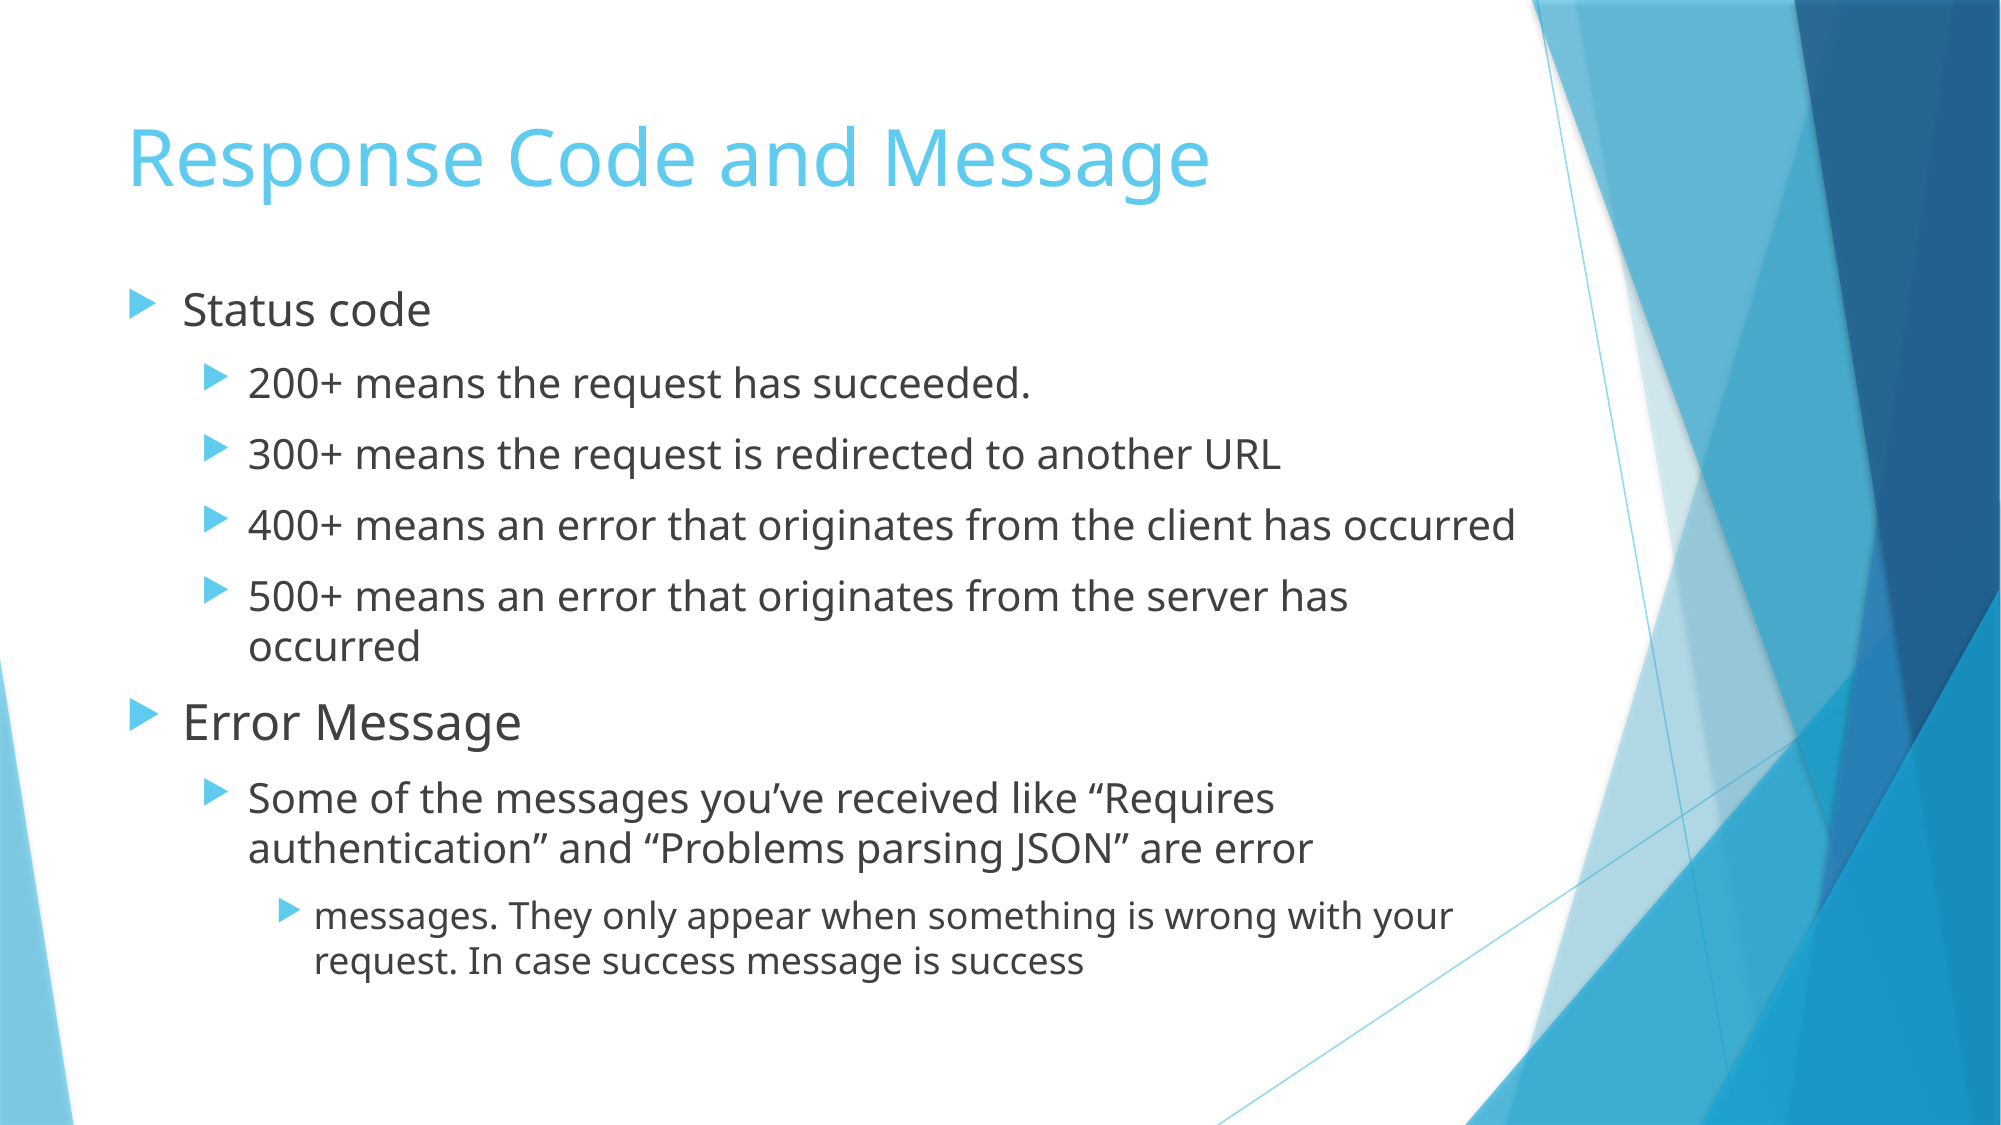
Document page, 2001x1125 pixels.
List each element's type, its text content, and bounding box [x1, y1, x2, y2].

list Status code 200+ means the request has succeeded. 300+ means the request is redirected to another URL 400+ means an error that originates from the client has occurred 500+ means an error that originates from the server has occurred Error Message Some of the messages you’ve received like “Requires authentication” and “Problems parsing JSON” are error messages. They only appear when something is wrong with your request. In case success message is success [111, 273, 1546, 1025]
title Response Code and Message [111, 99, 1522, 213]
